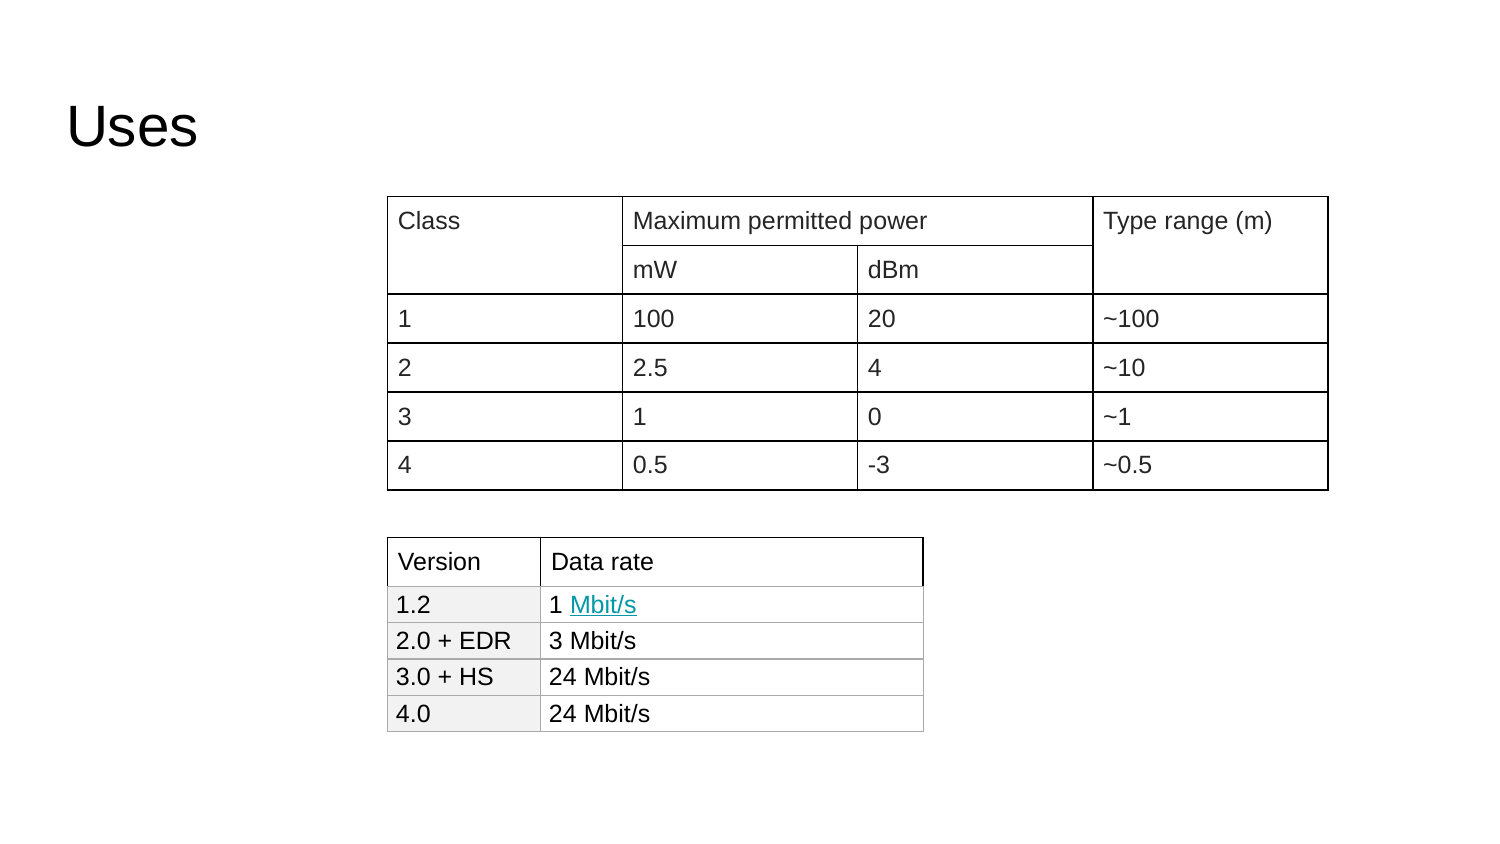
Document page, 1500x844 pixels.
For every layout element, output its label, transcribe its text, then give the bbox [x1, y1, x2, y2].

table_cell 1 [388, 295, 622, 342]
table_cell -3 [858, 442, 1092, 489]
table_cell 24 Mbit/s [541, 660, 923, 695]
table_cell 3 Mbit/s [541, 623, 923, 658]
table_header Class [388, 197, 622, 293]
table_cell 4 [858, 344, 1092, 391]
table_cell 20 [858, 295, 1092, 342]
table_cell ~0.5 [1094, 442, 1327, 489]
table_cell 24 Mbit/s [541, 696, 923, 731]
table_cell 1.2 [388, 587, 540, 622]
table_cell ~10 [1094, 344, 1327, 391]
table_cell 2.0 + EDR [388, 623, 540, 658]
table_cell 4 [388, 442, 622, 489]
title Uses [51, 72, 1449, 167]
table_cell 1 Mbit/s [541, 587, 923, 622]
table_header Version [388, 538, 540, 586]
table_header Type range (m) [1094, 197, 1327, 293]
table_cell ~100 [1094, 295, 1327, 342]
table_cell 1 [623, 393, 857, 440]
table_cell 0.5 [623, 442, 857, 489]
table_header Maximum permitted power [623, 197, 1092, 245]
table_cell mW [623, 246, 857, 293]
table_cell 100 [623, 295, 857, 342]
table_cell 4.0 [388, 696, 540, 731]
table_cell ~1 [1094, 393, 1327, 440]
table_cell 3.0 + HS [388, 660, 540, 695]
table_cell dBm [858, 246, 1092, 293]
table_cell 2 [388, 344, 622, 391]
table_cell 2.5 [623, 344, 857, 391]
table_cell 3 [388, 393, 622, 440]
table_header Data rate [541, 538, 922, 586]
table_cell 0 [858, 393, 1092, 440]
